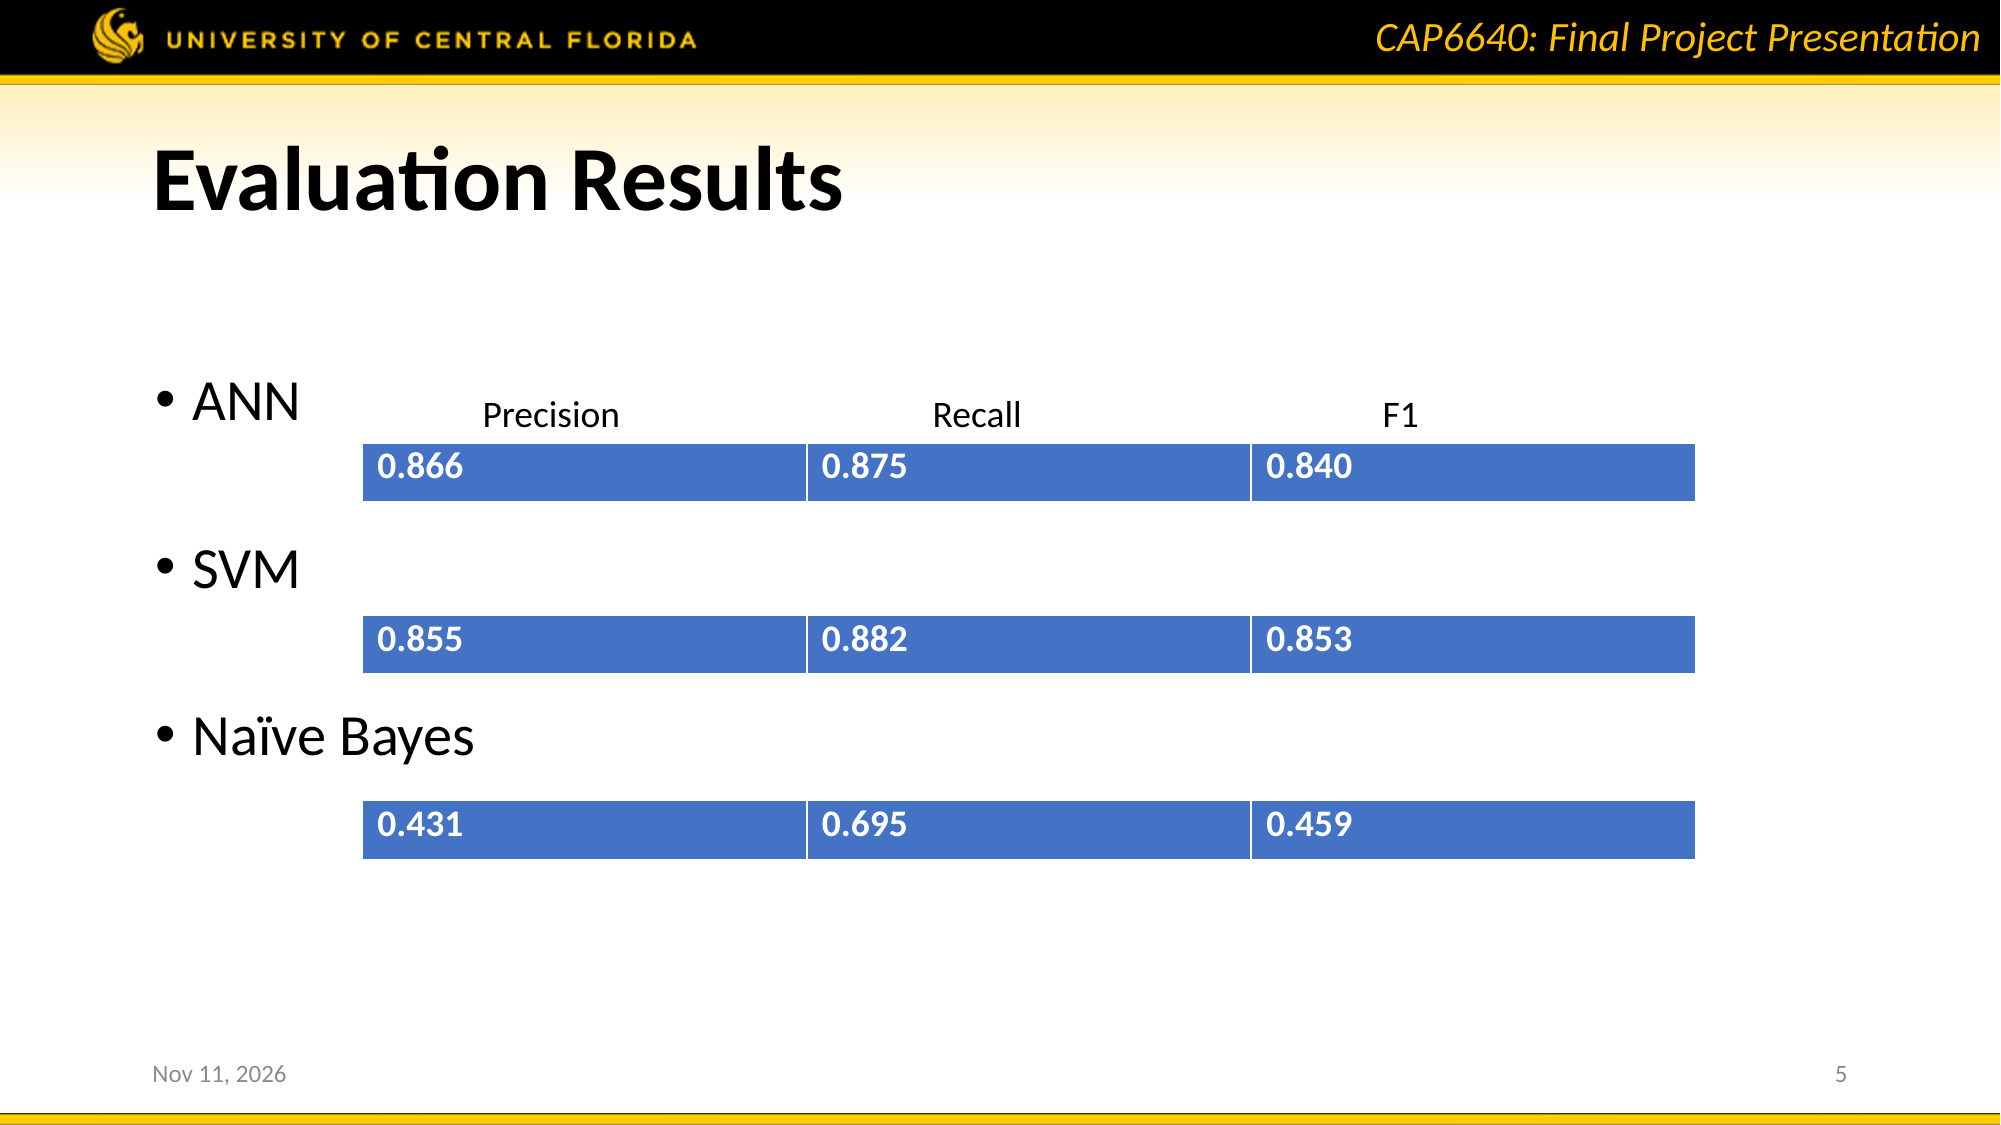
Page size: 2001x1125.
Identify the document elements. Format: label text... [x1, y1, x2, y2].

text_box Precision Recall F1 [467, 382, 1802, 442]
list ANN SVM Naïve Bayes [140, 362, 1863, 1070]
picture [0, 0, 2000, 85]
table_header 0.853 [1252, 616, 1695, 673]
table_header 0.866 [363, 444, 806, 501]
title Evaluation Results [137, 84, 1863, 278]
picture [0, 1113, 2000, 1125]
table_header 0.875 [808, 444, 1250, 501]
table_header 0.882 [808, 616, 1250, 673]
table_header 0.431 [363, 801, 806, 859]
slide_number 25-Apr-19 [137, 1042, 588, 1103]
table_header 0.855 [363, 616, 806, 673]
table_header 0.695 [808, 801, 1250, 859]
table_header 0.459 [1252, 801, 1695, 859]
table_header 0.840 [1252, 444, 1695, 501]
slide_number 5 [1412, 1042, 1863, 1103]
